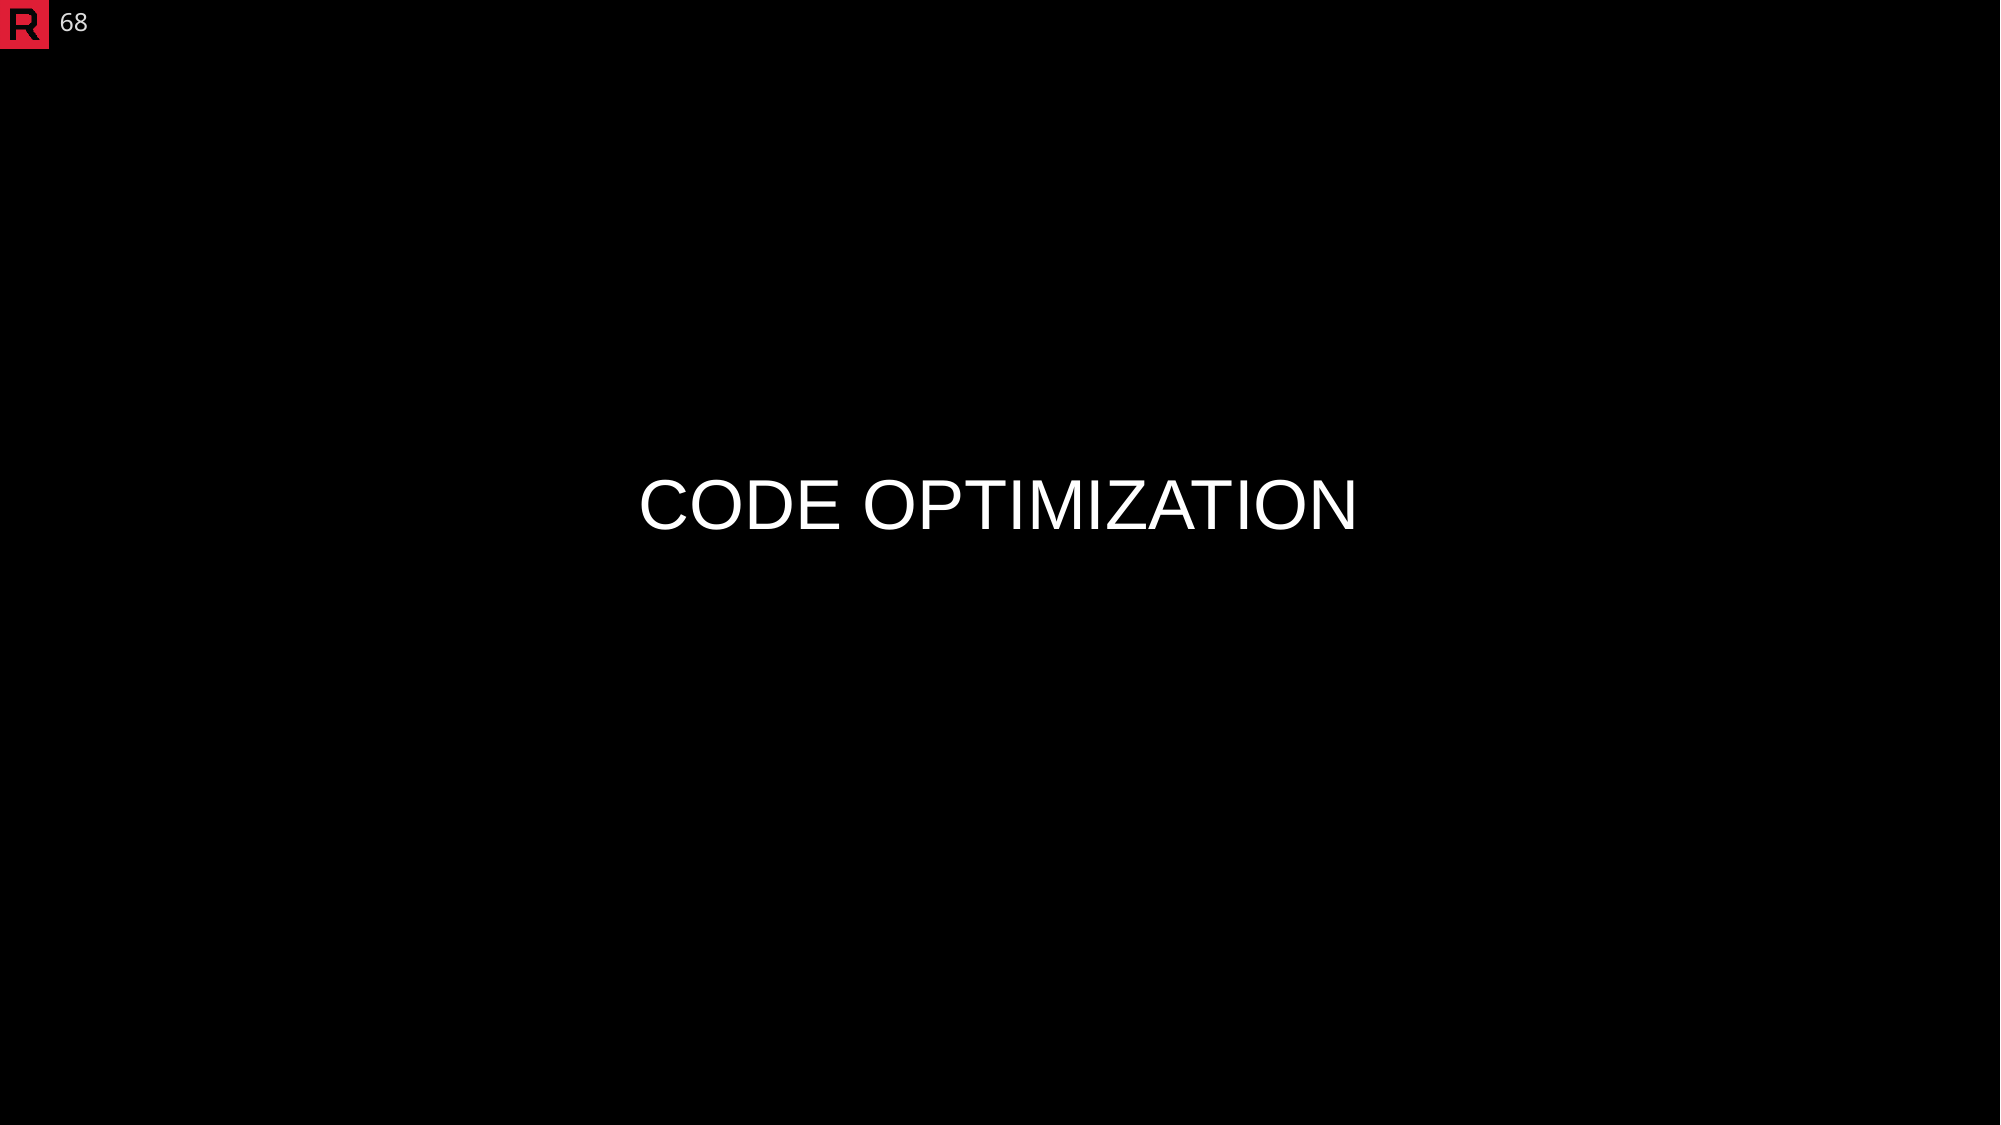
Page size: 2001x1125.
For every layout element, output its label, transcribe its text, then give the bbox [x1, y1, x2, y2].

slide_number 68 [57, 7, 89, 39]
picture [0, 0, 49, 49]
list CODE OPTIMIZATION [173, 460, 1826, 553]
